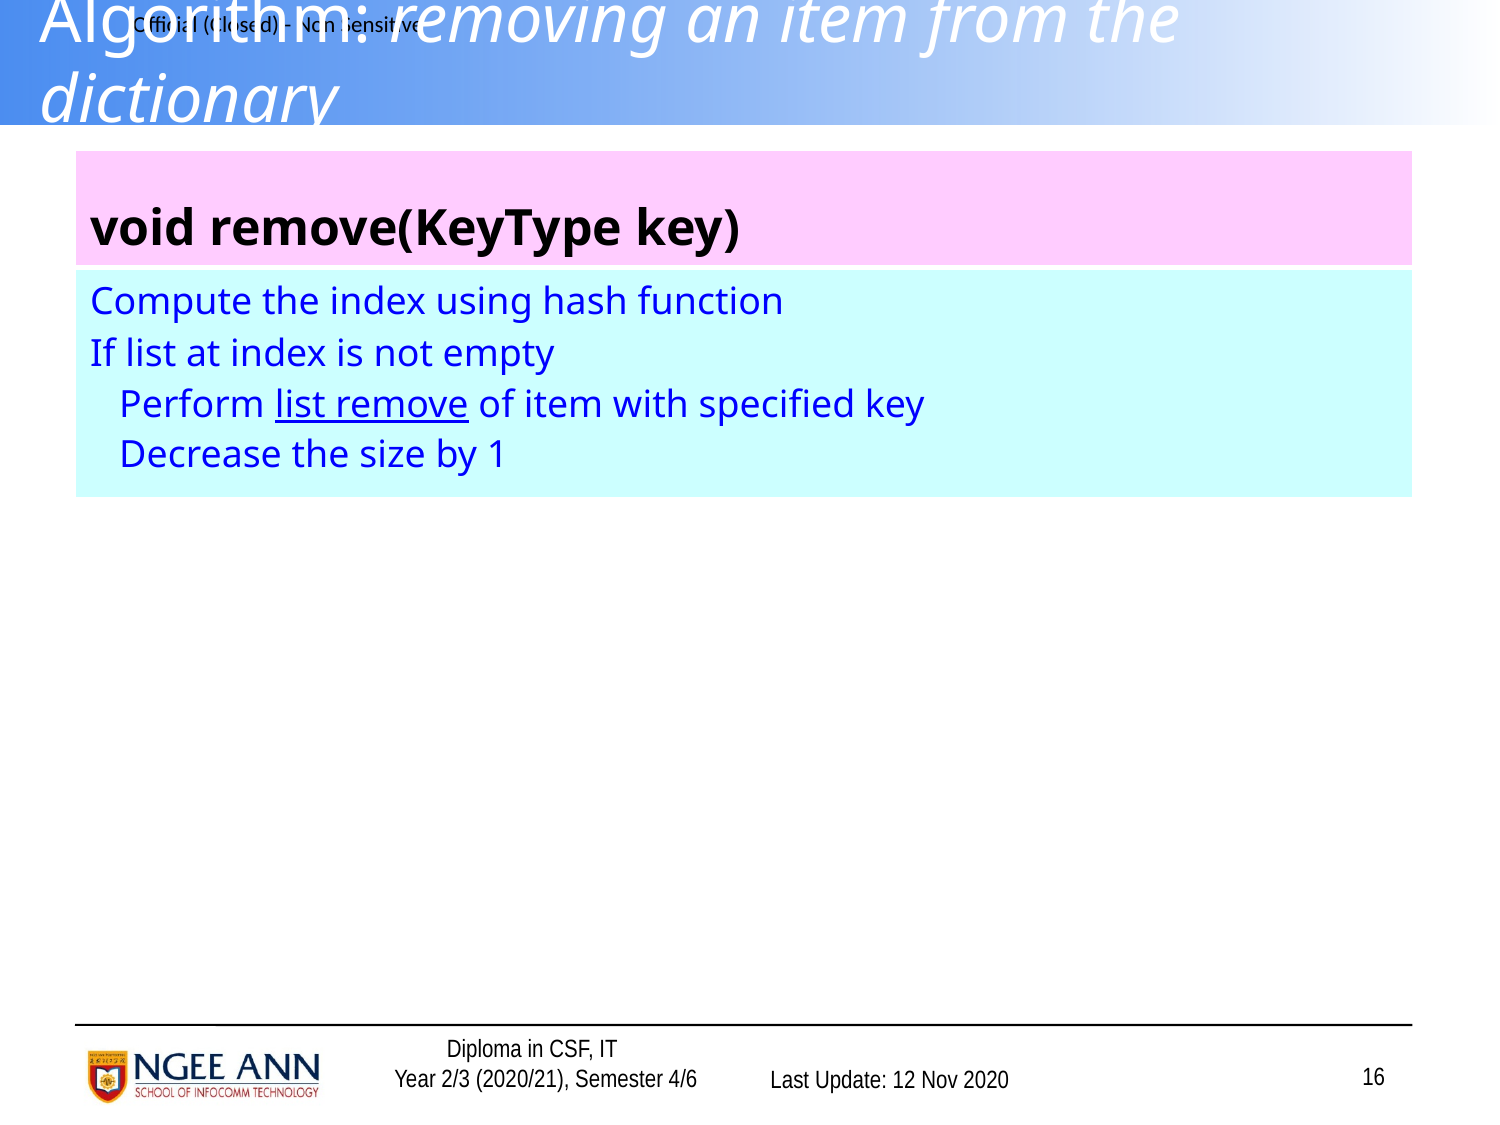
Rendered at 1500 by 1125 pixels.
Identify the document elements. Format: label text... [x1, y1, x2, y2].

picture [62, 1028, 344, 1125]
table_cell Compute the index using hash function If list at index is not empty Perform list remove of item with specified key Decrease the size by 1 [76, 270, 1412, 497]
table_header void remove(KeyType key) [76, 151, 1412, 265]
title Algorithm: removing an item from the dictionary [23, 0, 1500, 115]
